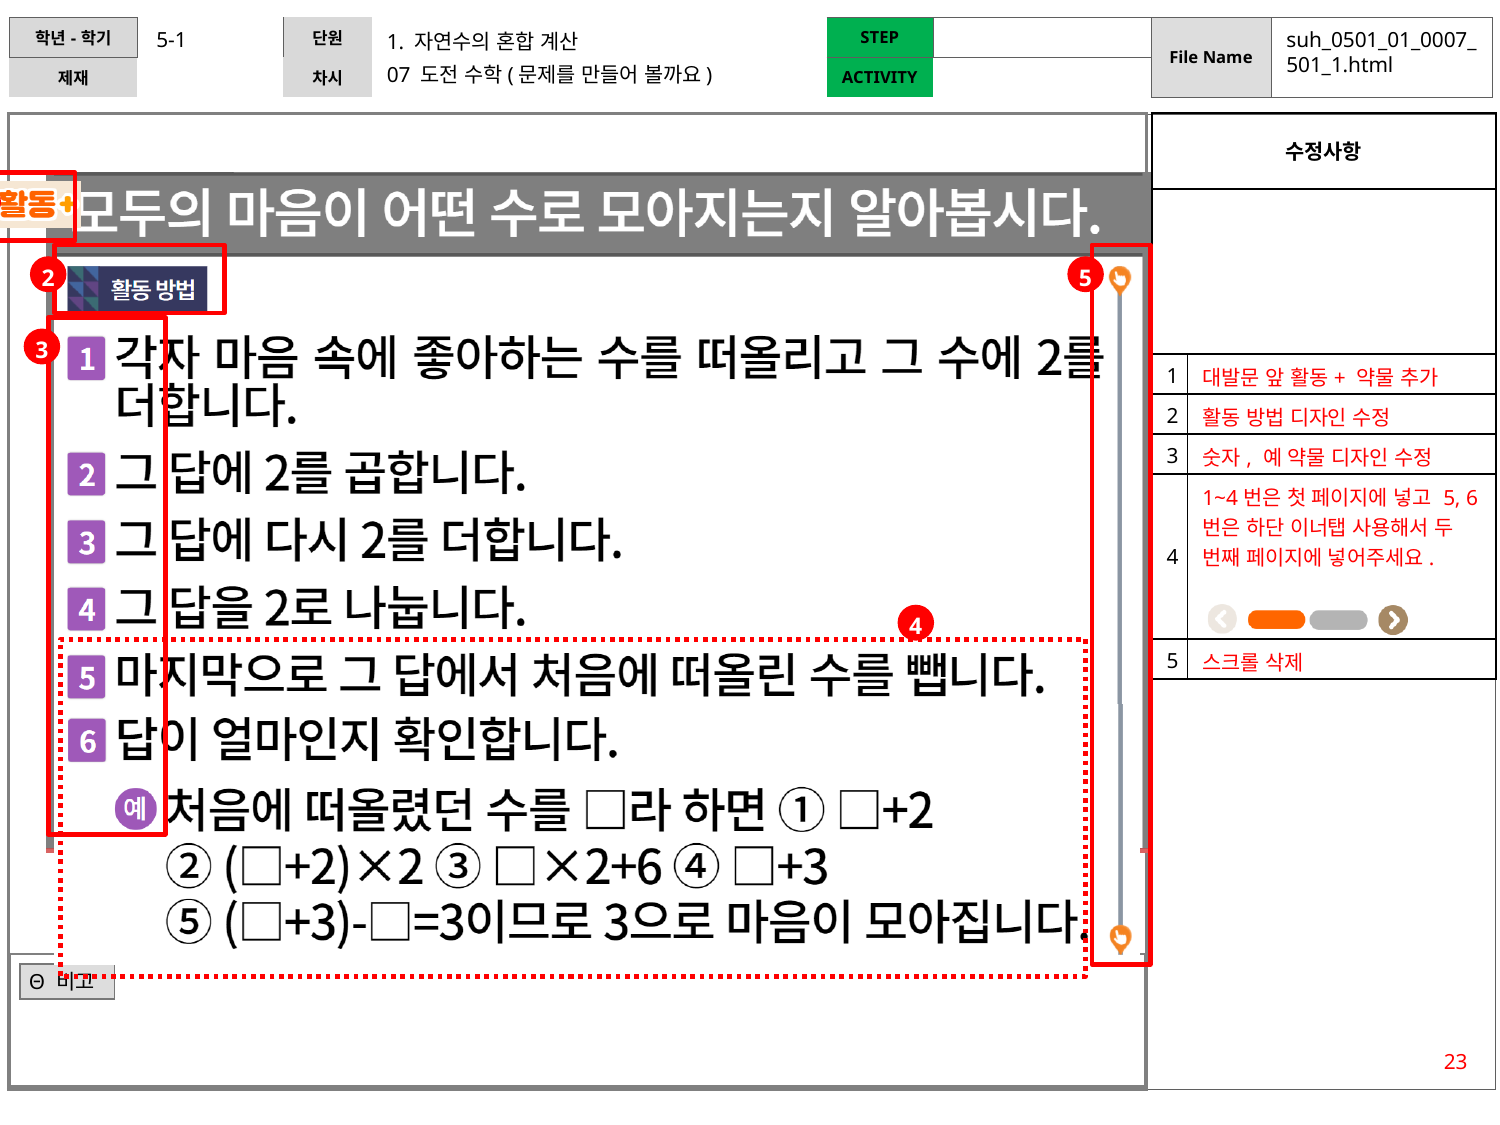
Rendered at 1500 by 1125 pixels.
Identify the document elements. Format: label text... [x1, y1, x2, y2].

table_cell 스크롤 삭제 [1188, 640, 1495, 678]
text_box suh_0501_01_0007_501_1.html [1271, 18, 1500, 84]
table_cell 활동 방법 디자인 수정 [1188, 395, 1495, 433]
text_box 3 [21, 326, 40, 367]
table_cell 숫자, 예 약물 디자인 수정 [1188, 435, 1495, 473]
picture [0, 172, 1151, 965]
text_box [1205, 602, 1409, 636]
text_box [0, 237, 40, 243]
table_cell 2 [1155, 395, 1187, 433]
table_cell 4 [1155, 475, 1187, 638]
text_box 2 [27, 255, 40, 293]
text_box [0, 171, 46, 179]
table_header 수정사항 [1153, 114, 1495, 188]
table_cell 5 [1155, 640, 1187, 678]
text_box 5-1 [141, 18, 284, 55]
table_cell 1~4번은 첫 페이지에 넣고 5, 6번은 하단 이너탭 사용해서 두 번째 페이지에 넣어주세요. [1188, 475, 1495, 638]
text_box 07 도전 수학(문제를 만들어 볼까요) [372, 54, 816, 102]
text_box [1145, 859, 1152, 966]
table_cell [1155, 190, 1495, 353]
table_cell 대발문 앞 활동+ 약물 추가 [1188, 355, 1495, 393]
table_cell 1 [1155, 355, 1187, 393]
text_box 1. 자연수의 혼합 계산 [372, 21, 715, 57]
text_box [58, 973, 1088, 979]
table_cell 3 [1155, 435, 1187, 473]
